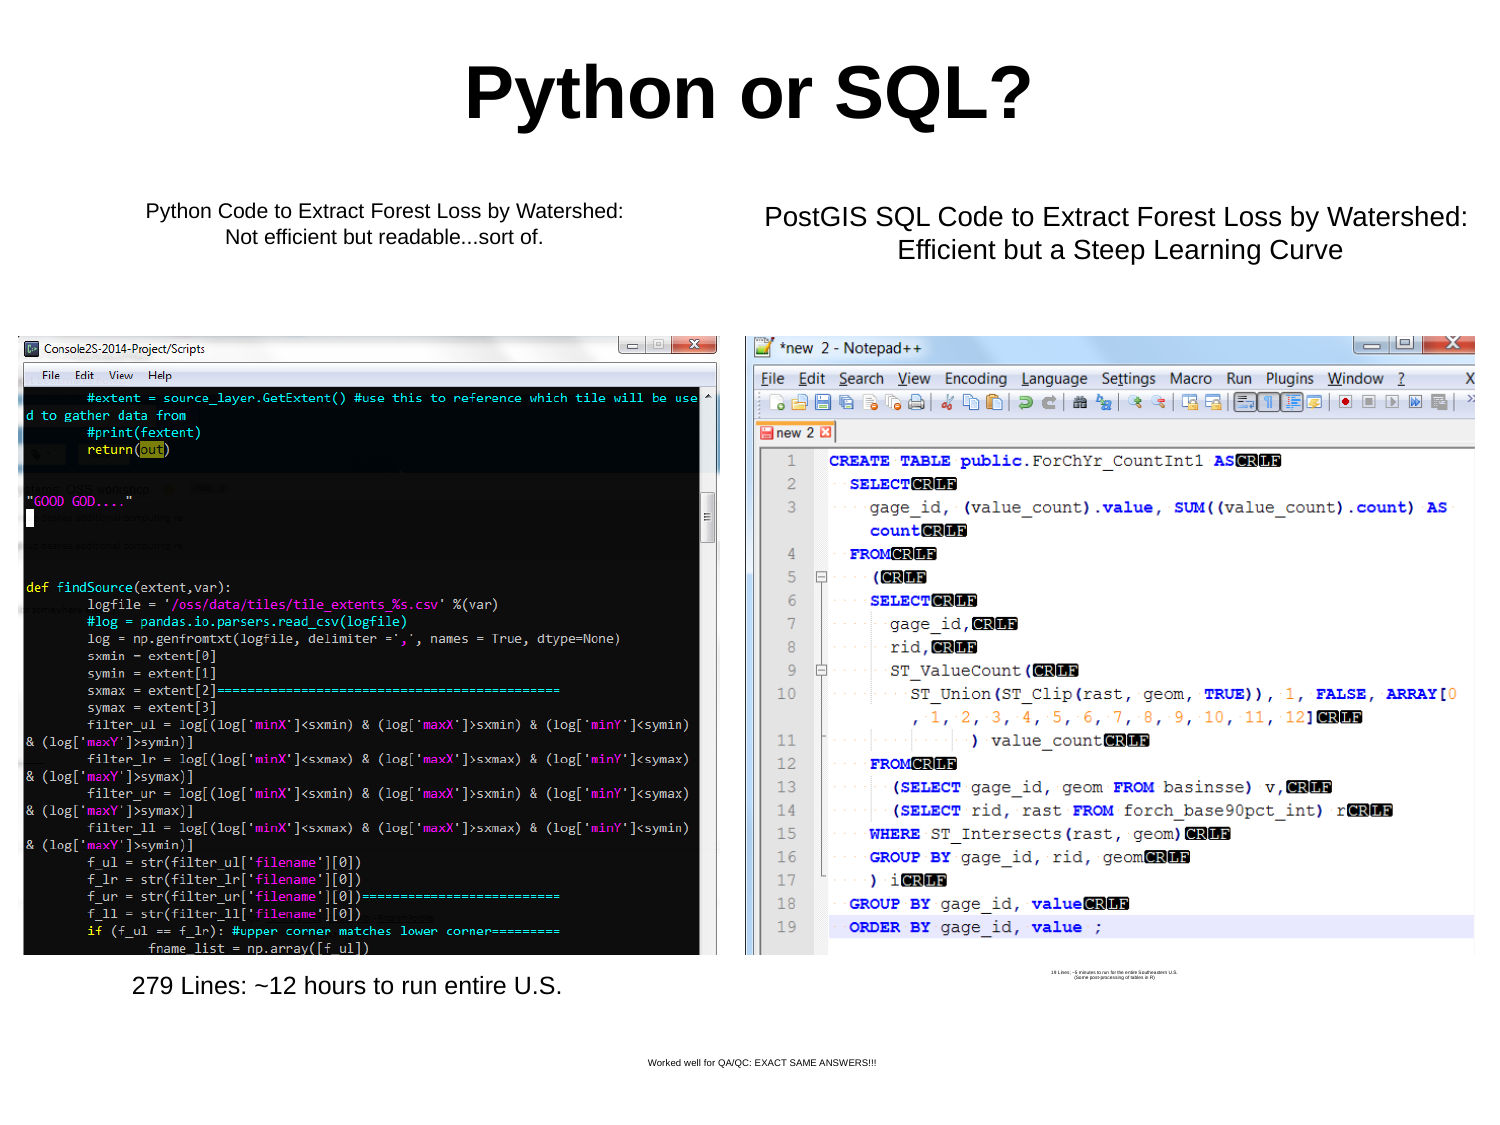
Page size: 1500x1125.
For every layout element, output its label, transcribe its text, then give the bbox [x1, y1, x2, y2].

picture [729, 336, 1476, 955]
picture [18, 336, 721, 955]
text_box 279 Lines: ~12 hours to run entire U.S. [0, 954, 714, 1037]
text_box Worked well for QA/QC: EXACT SAME ANSWERS!!! [377, 1041, 1149, 1084]
text_box Python Code to Extract Forest Loss by Watershed: Not efficient but readable...sort of. [19, 182, 750, 265]
title Python or SQL? [75, 0, 1425, 183]
text_box PostGIS SQL Code to Extract Forest Loss by Watershed: Efficient but a Steep Learning Curve [741, 183, 1500, 290]
text_box 19 Lines; ~5 minutes to run for the entire Southeastern U.S. (Some post-processing of tables in R) [729, 954, 1500, 996]
